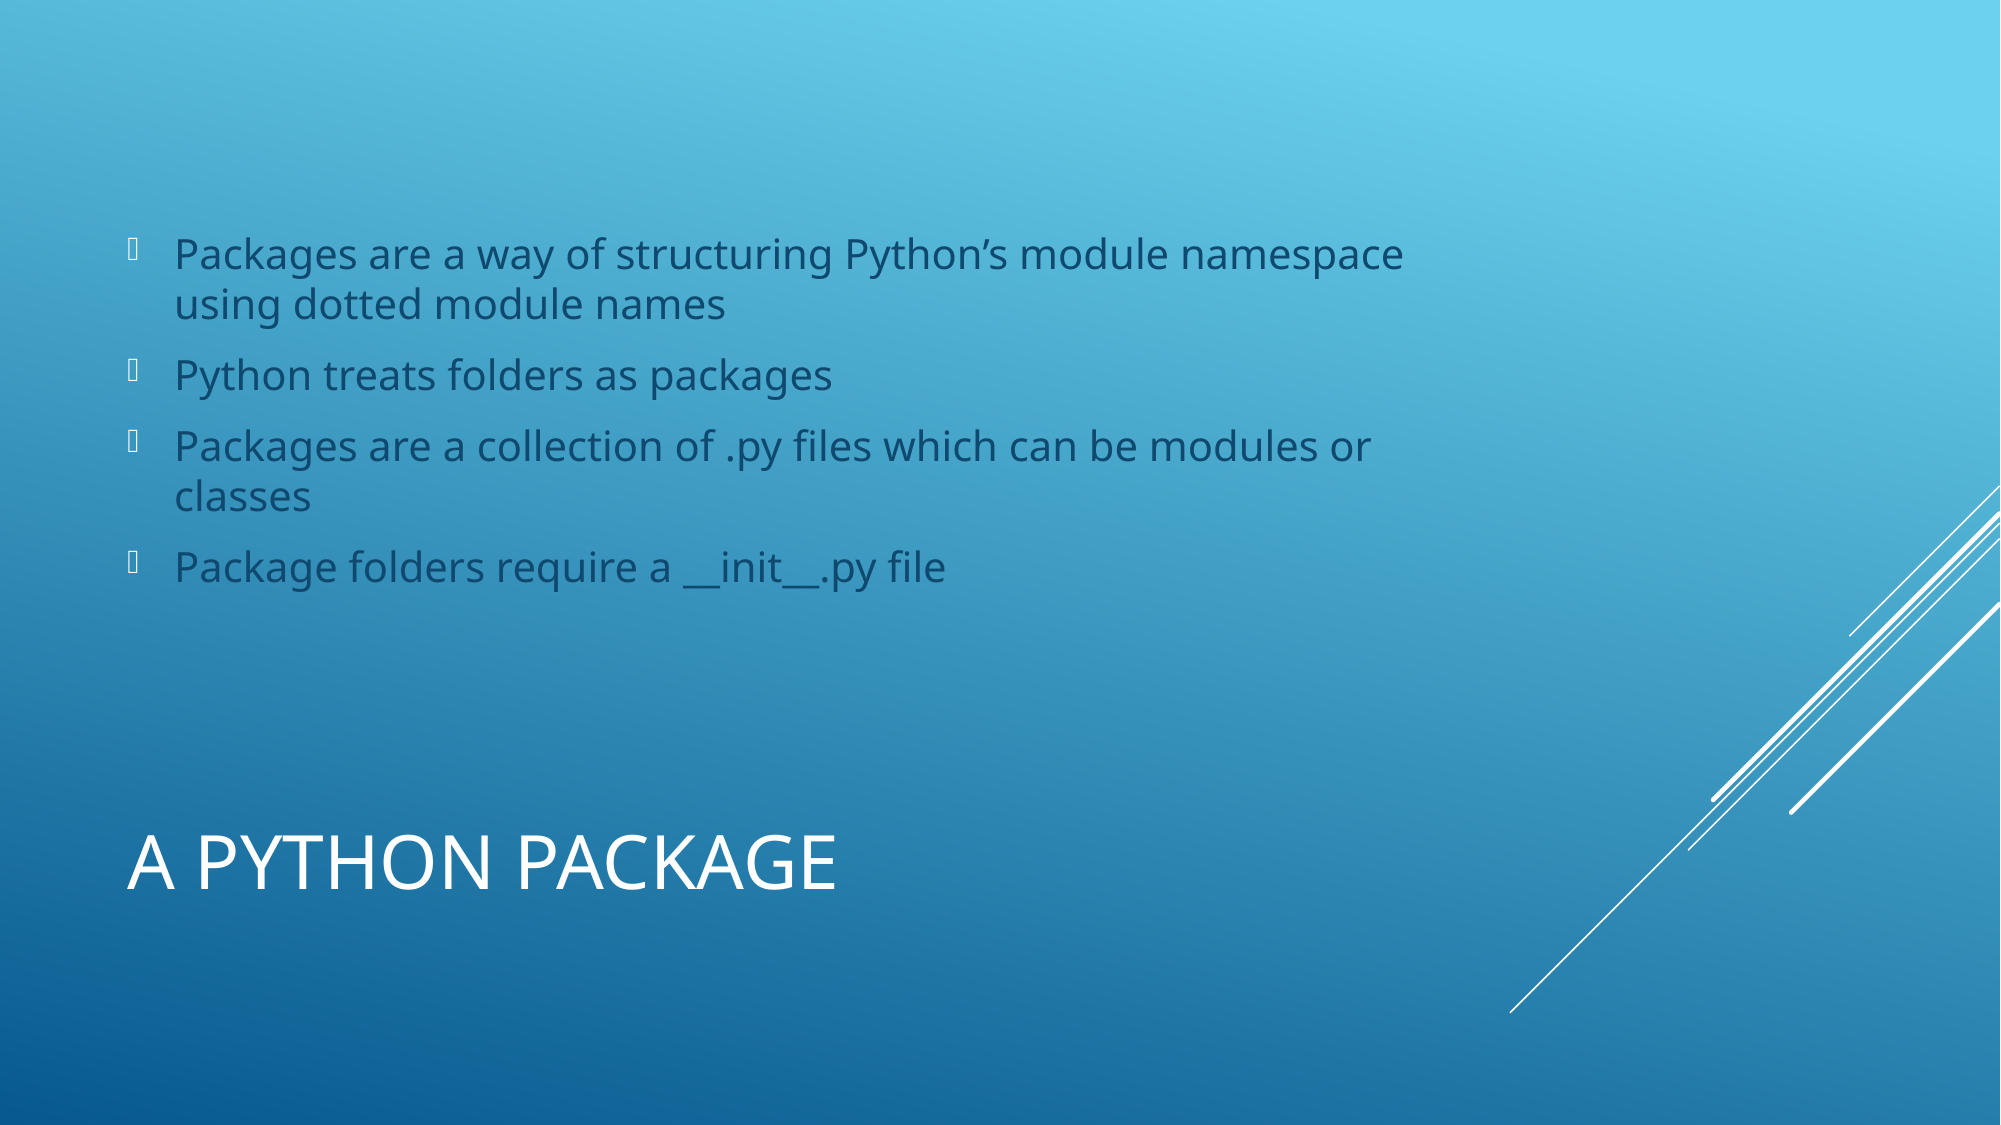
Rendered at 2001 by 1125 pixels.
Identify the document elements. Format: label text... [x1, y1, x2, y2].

title A python package [112, 736, 1513, 984]
list Packages are a way of structuring Python’s module namespace using dotted module names Python treats folders as packages Packages are a collection of .py files which can be modules or classes Package folders require a __init__.py file [112, 112, 1513, 706]
